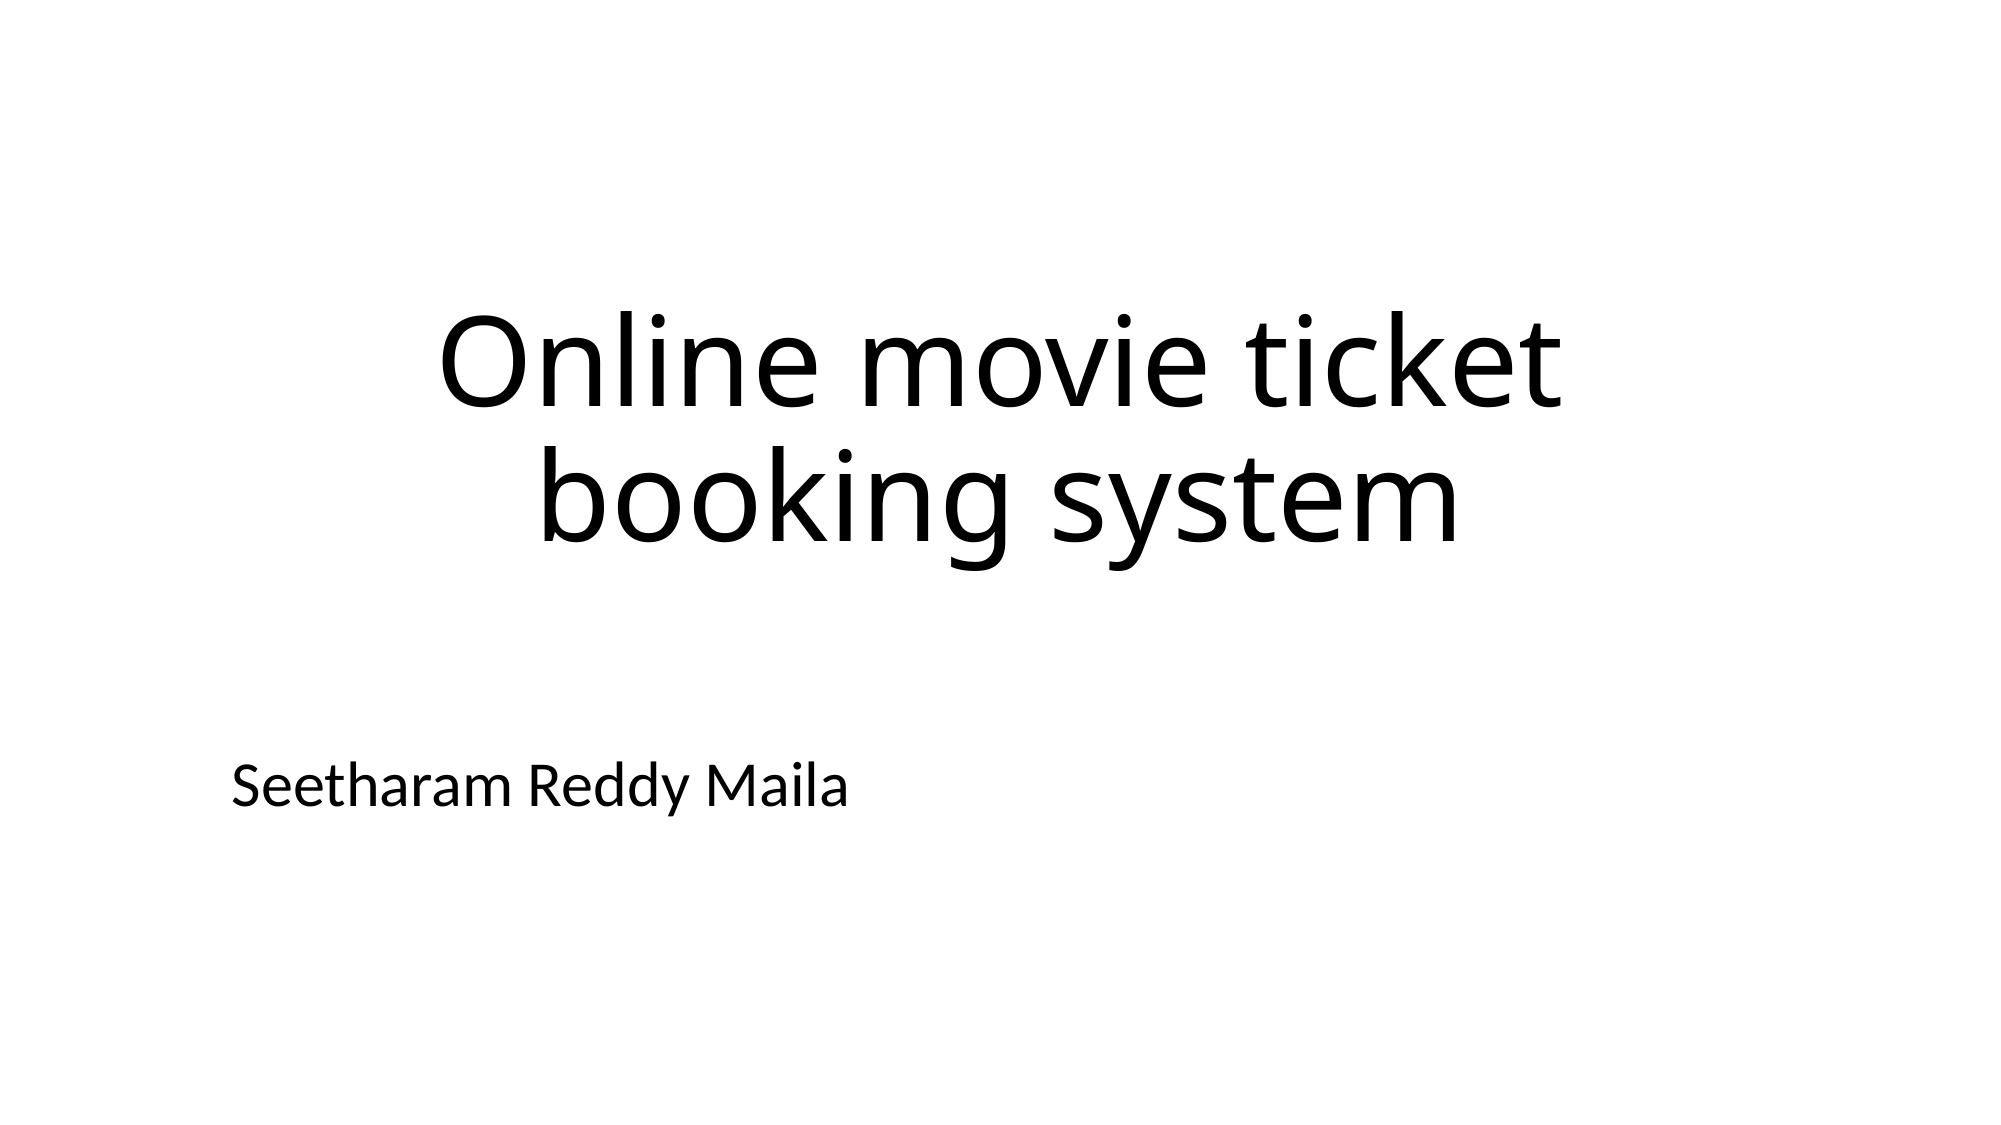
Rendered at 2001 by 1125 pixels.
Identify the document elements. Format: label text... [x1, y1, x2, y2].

title Online movie ticket booking system [249, 184, 1750, 576]
subtitle Seetharam Reddy Maila [211, 743, 871, 863]
